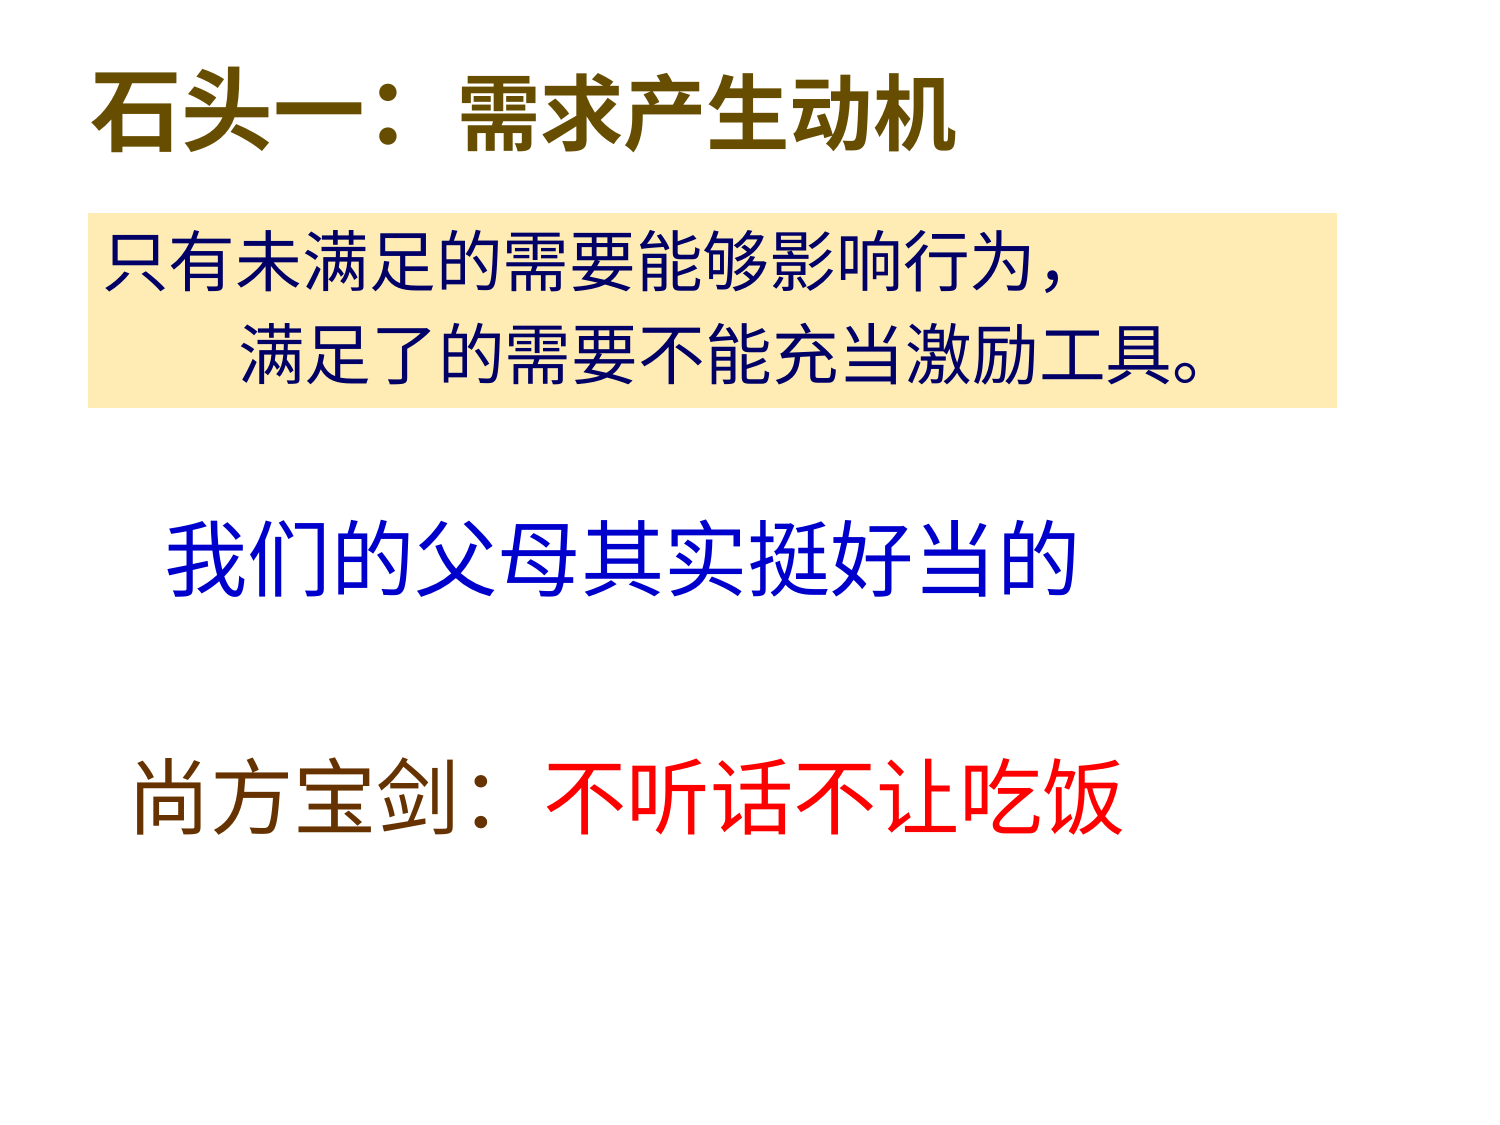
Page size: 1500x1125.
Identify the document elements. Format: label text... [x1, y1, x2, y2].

text_box 尚方宝剑：不听话不让吃饭 [112, 737, 1213, 853]
text_box 只有未满足的需要能够影响行为， 满足了的需要不能充当激励工具。 [87, 212, 1338, 409]
title 石头一：需求产生动机 [74, 45, 1426, 233]
text_box 我们的父母其实挺好当的 [150, 500, 1300, 615]
